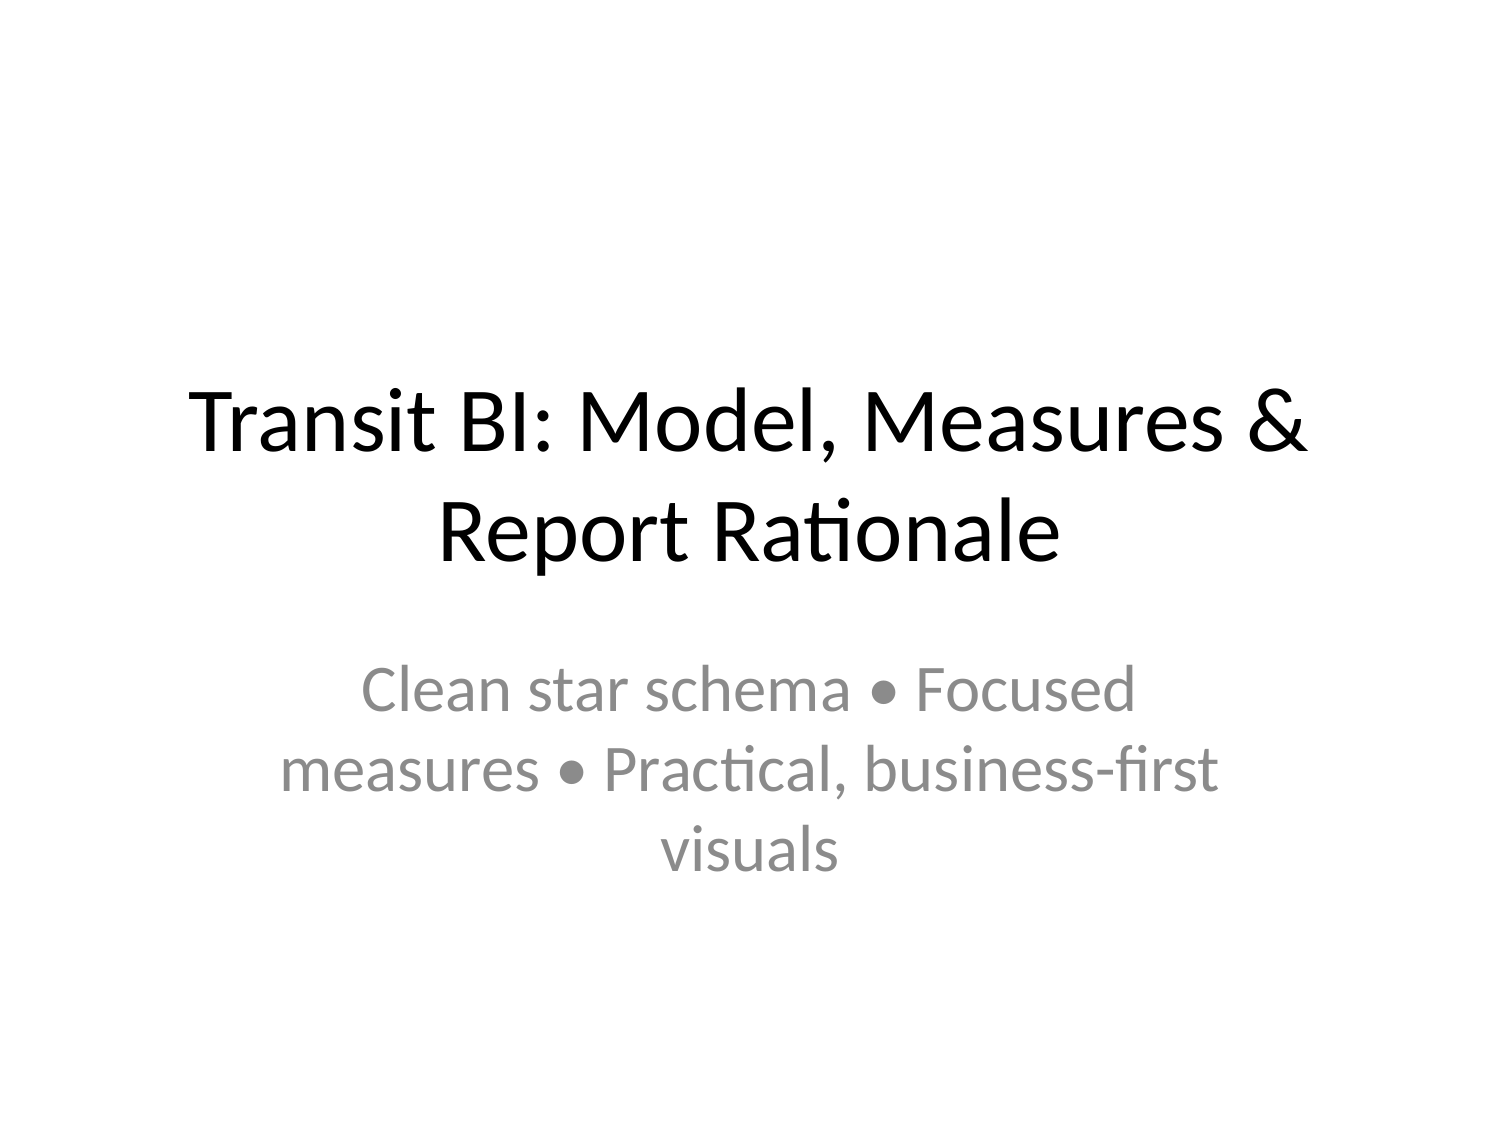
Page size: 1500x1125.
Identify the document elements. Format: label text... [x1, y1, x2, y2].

title Transit BI: Model, Measures & Report Rationale [112, 349, 1388, 591]
subtitle Clean star schema • Focused measures • Practical, business-first visuals [225, 637, 1275, 925]
